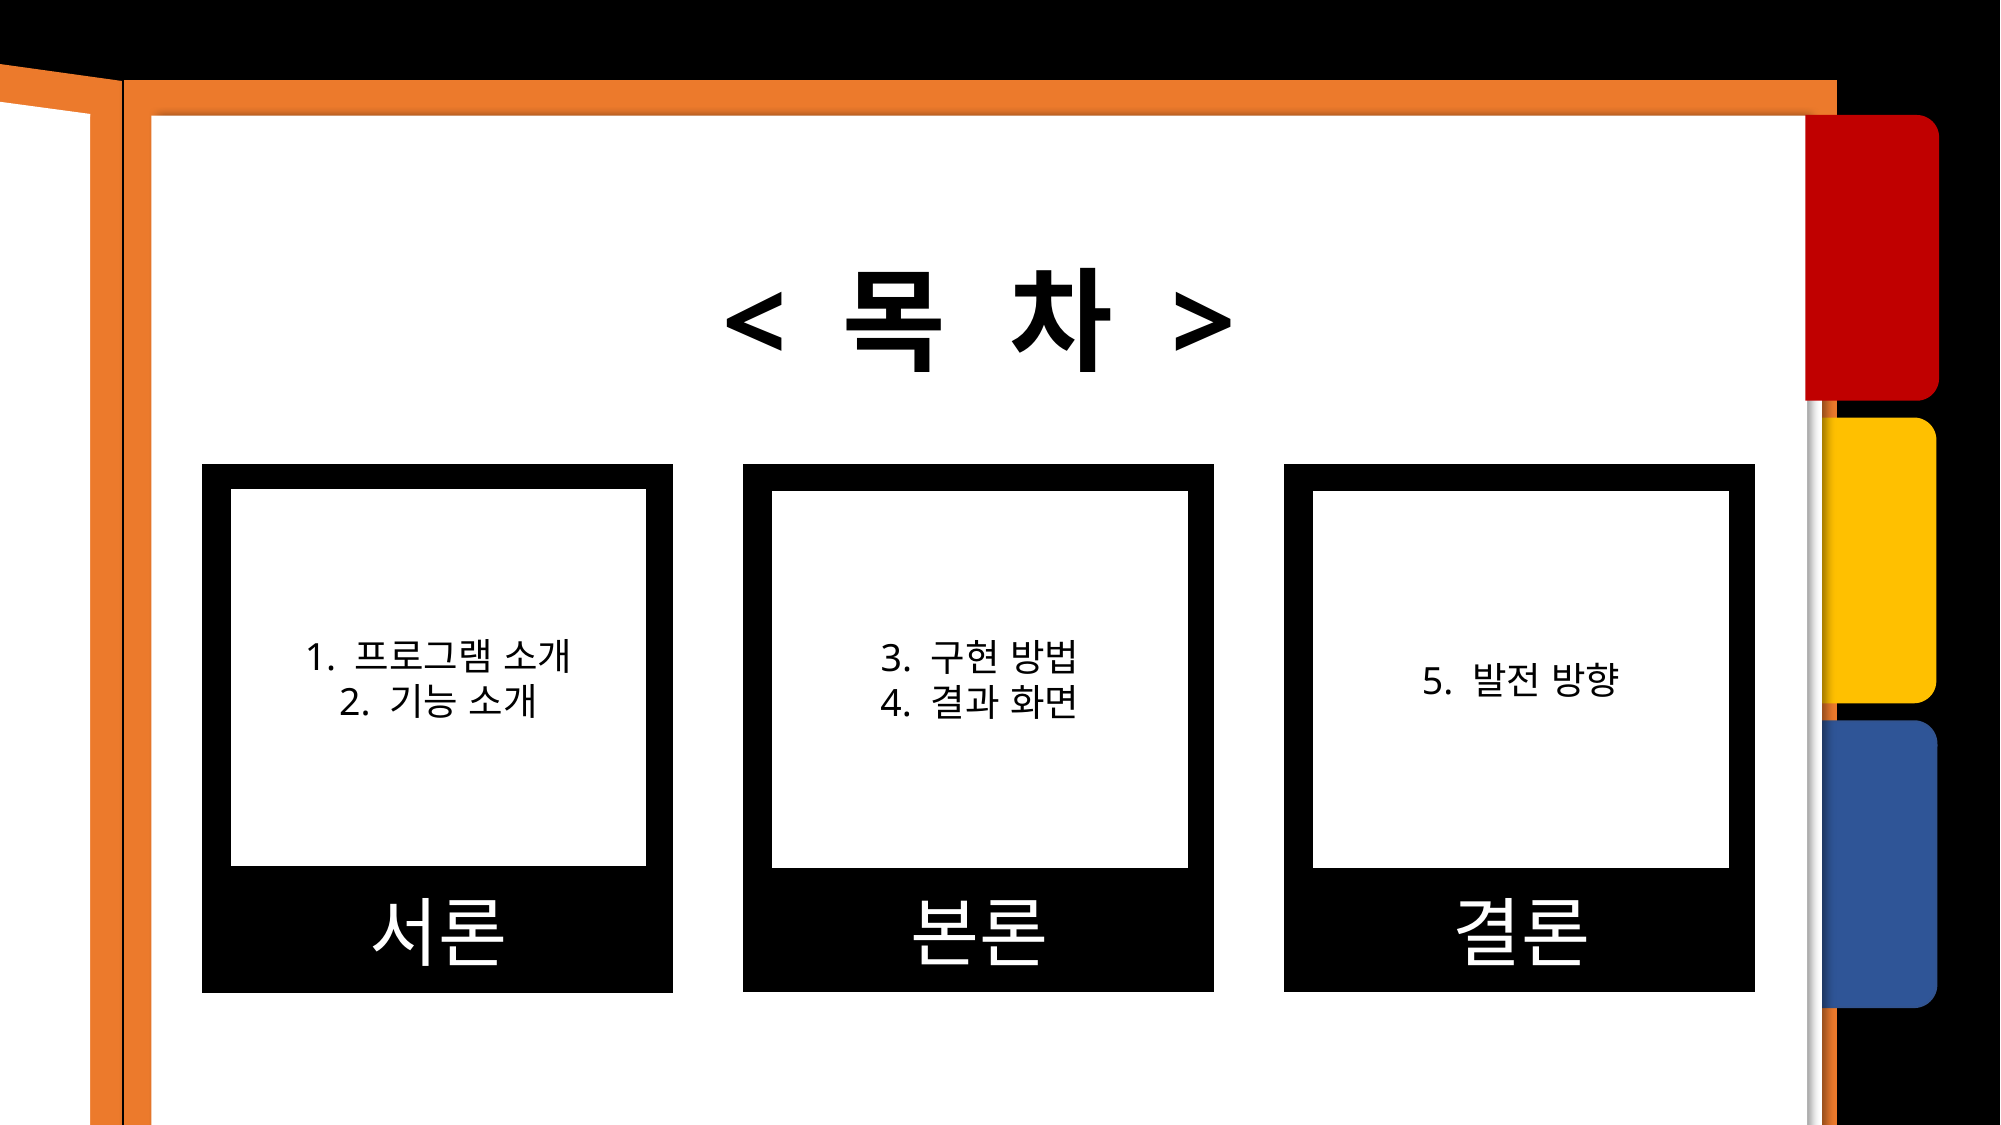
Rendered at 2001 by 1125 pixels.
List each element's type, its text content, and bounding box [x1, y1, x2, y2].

text_box [0, 100, 92, 117]
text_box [741, 462, 1216, 994]
text_box [150, 115, 1808, 1125]
text_box [122, 78, 1839, 1125]
text_box [1819, 402, 1823, 1125]
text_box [200, 462, 674, 994]
text_box [0, 62, 122, 1125]
text_box [1834, 416, 1938, 705]
text_box [0, 114, 91, 1125]
text_box < 목 차 > [627, 242, 1331, 393]
text_box [1804, 113, 1941, 402]
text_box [1282, 462, 1757, 994]
text_box [1834, 720, 1938, 1009]
